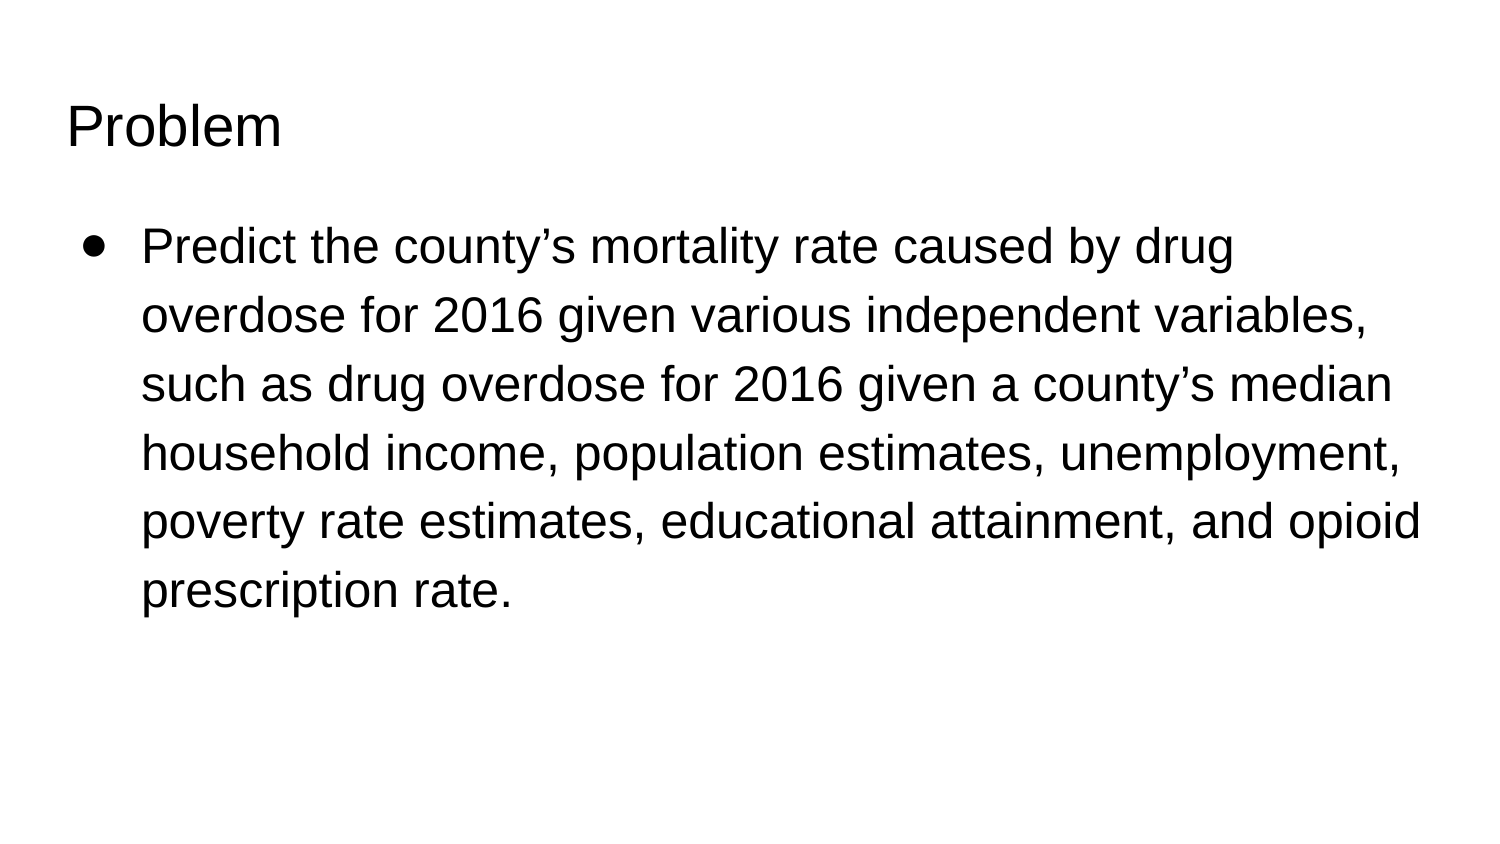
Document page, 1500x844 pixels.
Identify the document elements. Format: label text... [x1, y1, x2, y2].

title Problem [51, 72, 1449, 167]
list Predict the county’s mortality rate caused by drug overdose for 2016 given various independent variables, such as drug overdose for 2016 given a county’s median household income, population estimates, unemployment, poverty rate estimates, educational attainment, and opioid prescription rate. [51, 189, 1449, 750]
